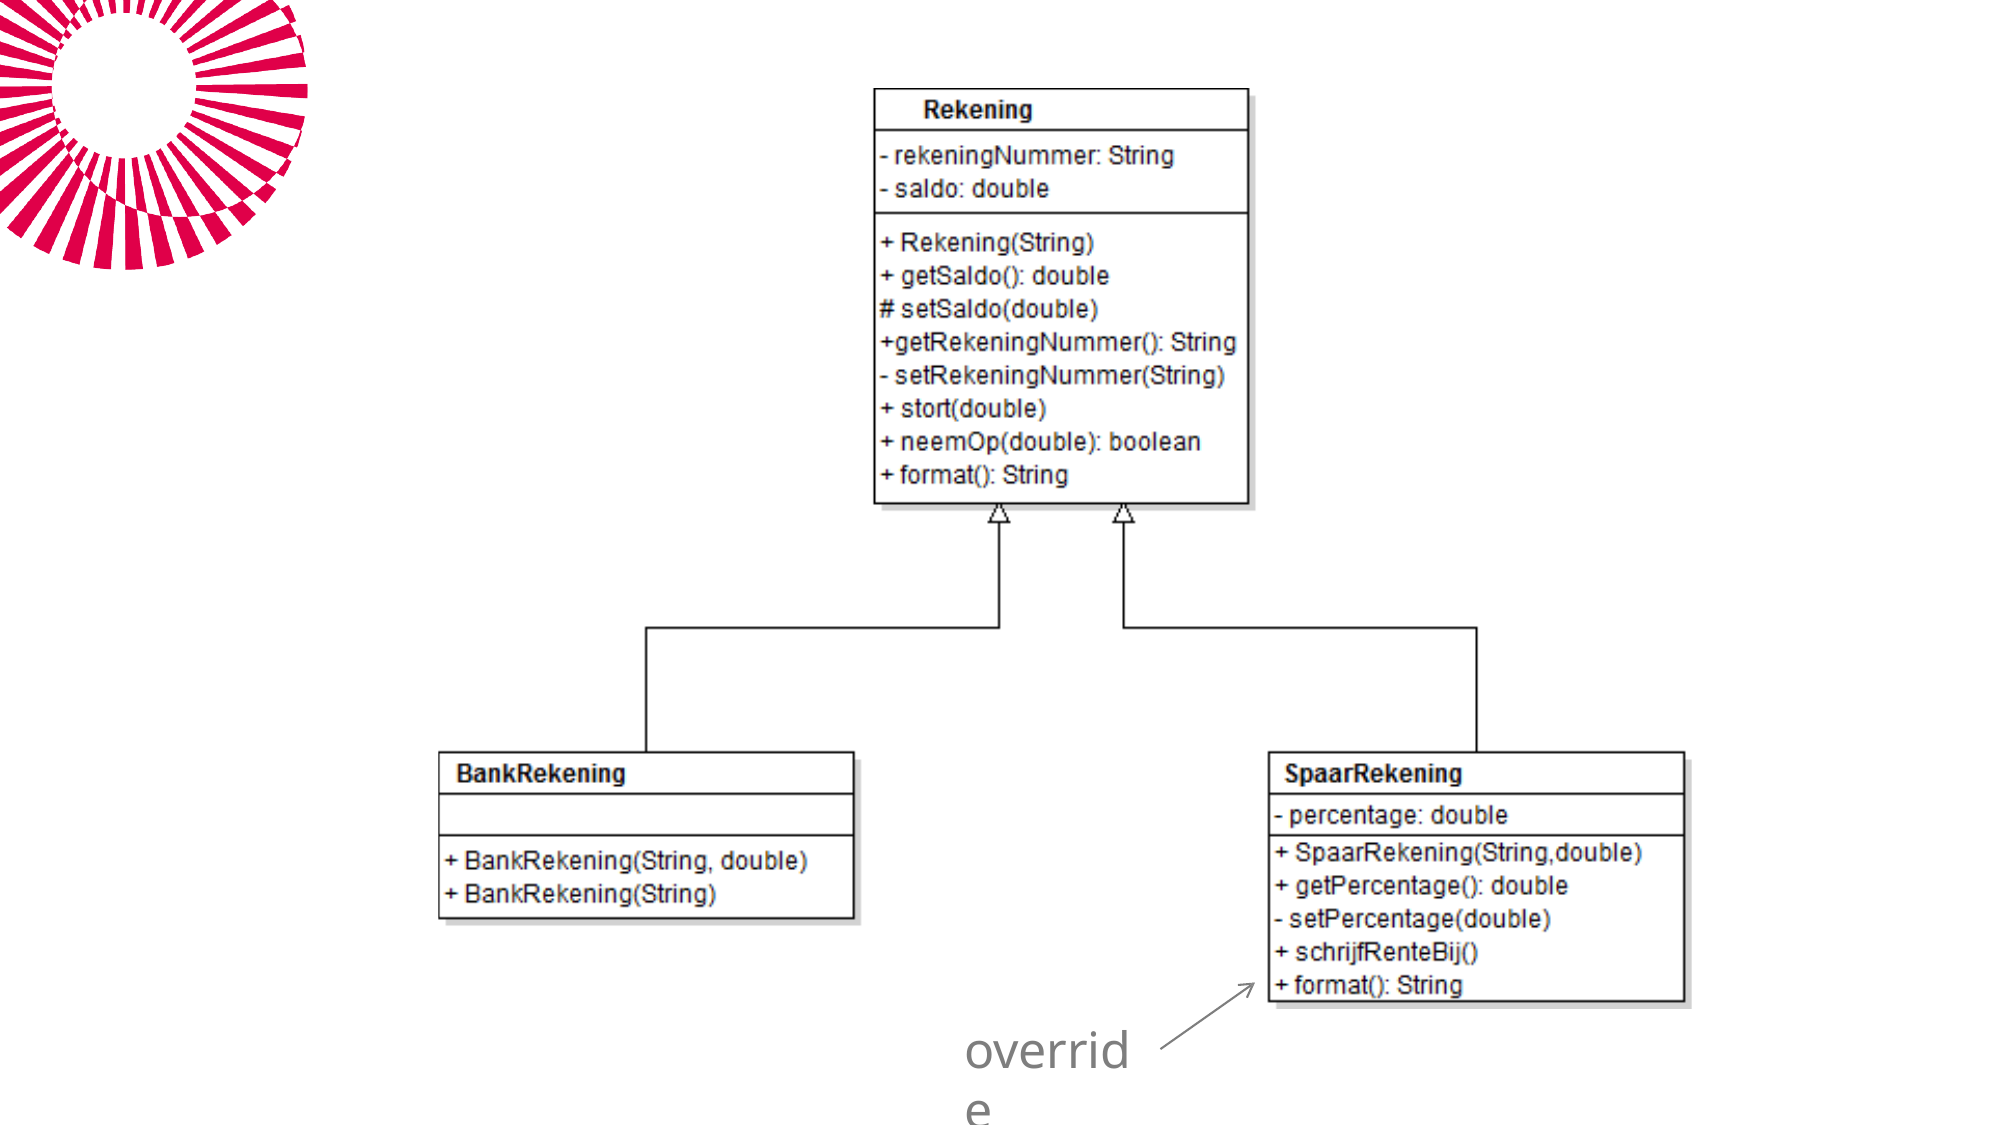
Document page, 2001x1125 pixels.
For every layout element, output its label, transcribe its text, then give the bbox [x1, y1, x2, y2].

picture [0, 0, 308, 270]
text_box override [962, 1058, 1146, 1125]
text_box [438, 87, 1692, 1051]
